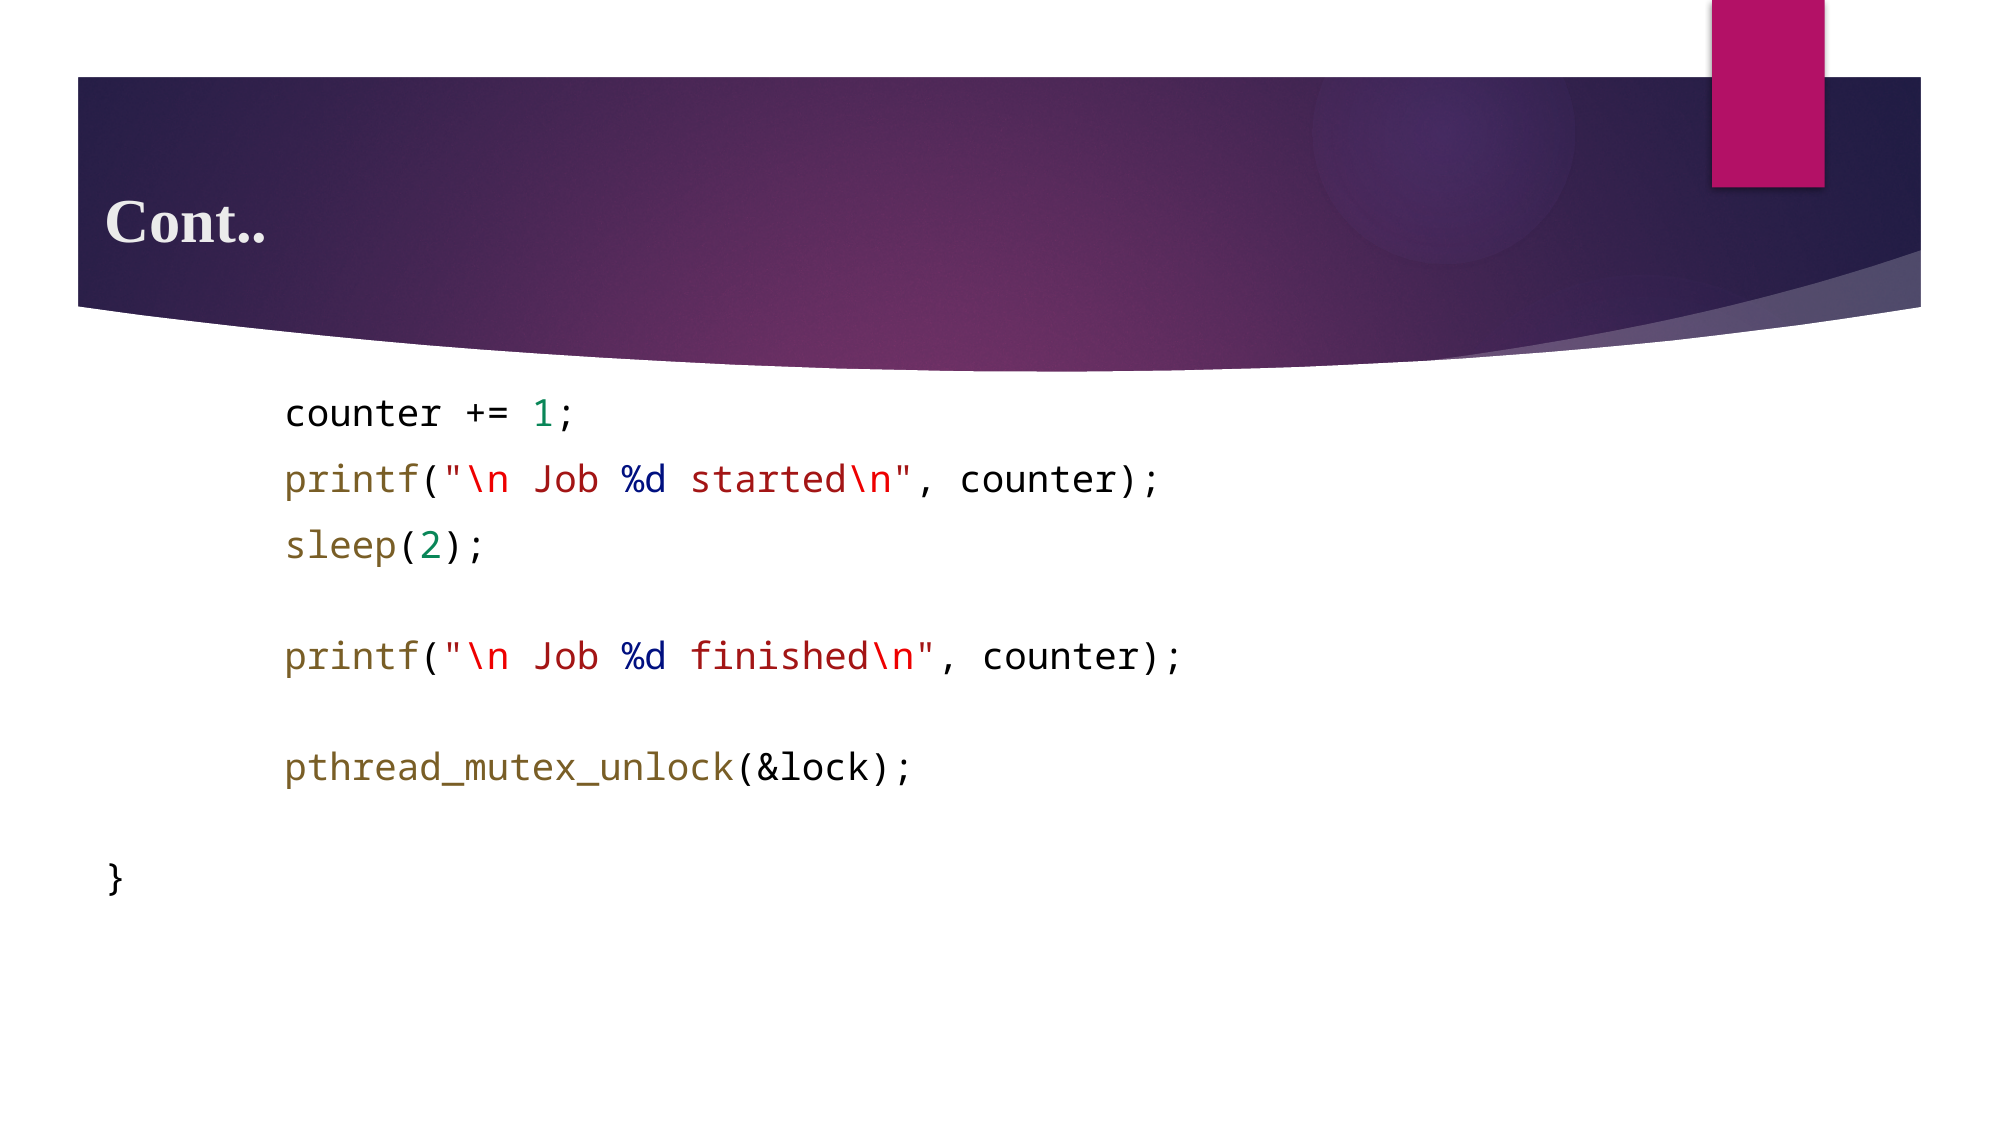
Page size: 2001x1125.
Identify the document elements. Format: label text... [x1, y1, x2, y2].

list counter += 1; printf("\n Job %d started\n", counter); sleep(2); printf("\n Job %d finished\n", counter); pthread_mutex_unlock(&lock); } [89, 381, 1918, 1106]
title Cont.. [89, 159, 1627, 276]
